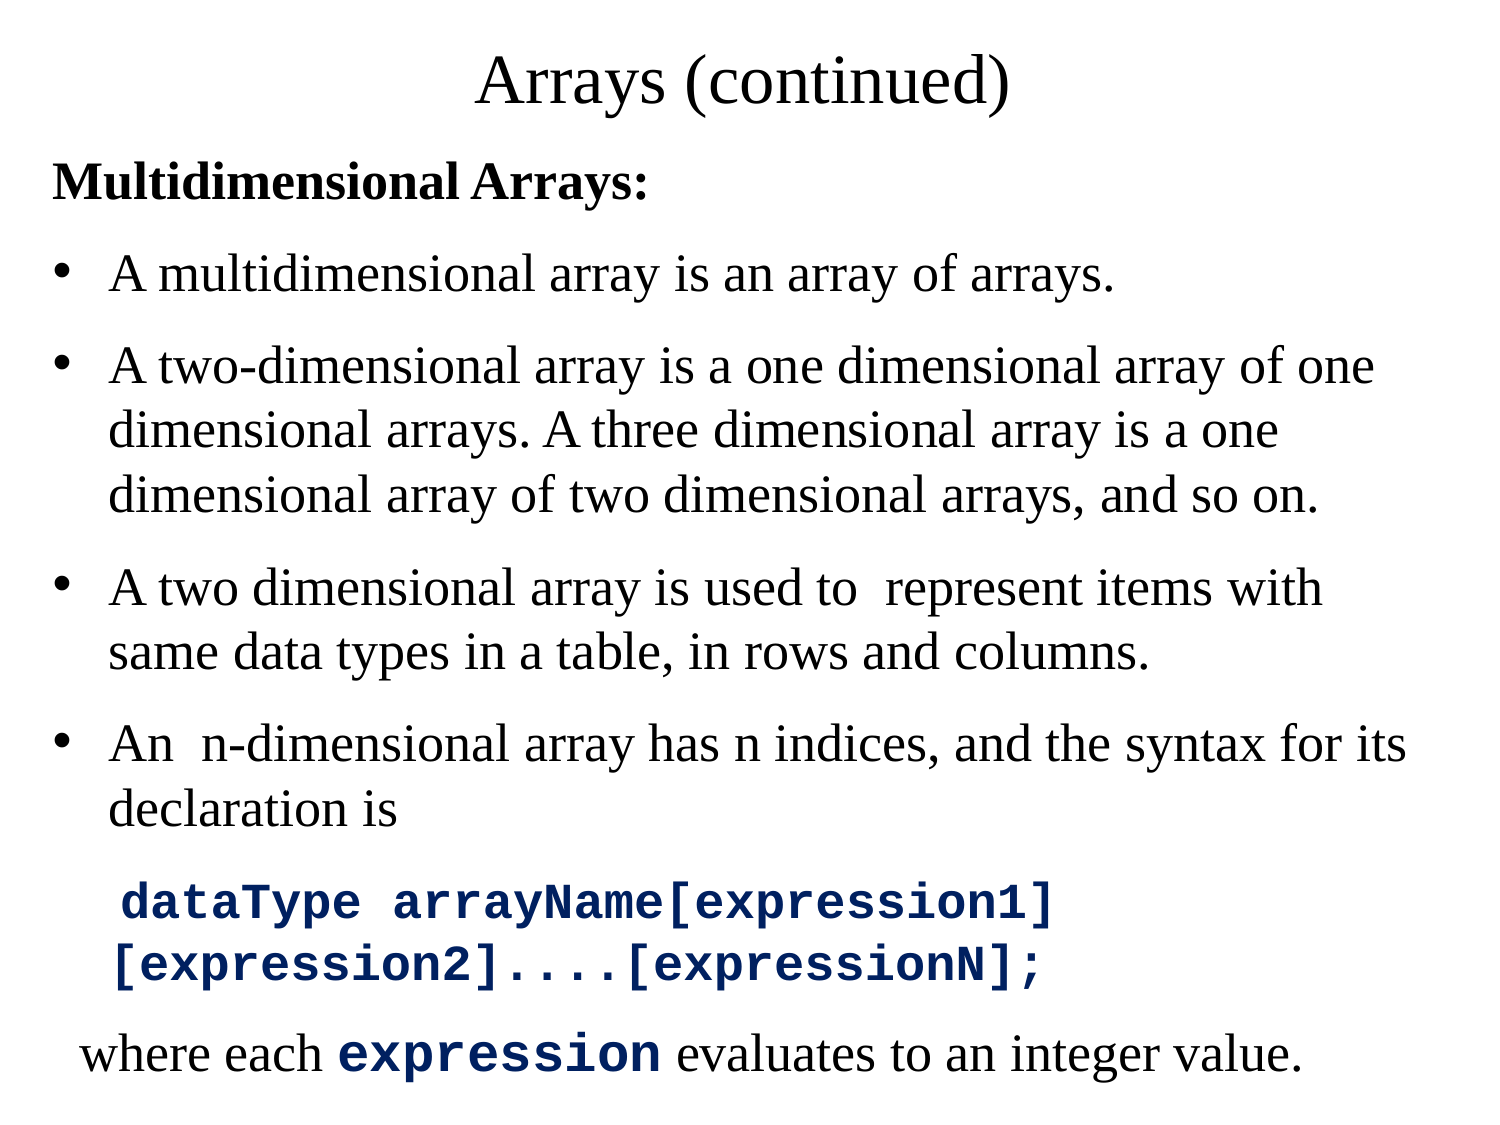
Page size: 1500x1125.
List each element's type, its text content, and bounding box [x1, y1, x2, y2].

title Arrays (continued) [75, 24, 1413, 125]
list Multidimensional Arrays: A multidimensional array is an array of arrays. A two-dimensional array is a one dimensional array of one dimensional arrays. A three dimensional array is a one dimensional array of two dimensional arrays, and so on. A two dimensional array is used to represent items with same data types in a table, in rows and columns. An n-dimensional array has n indices, and the syntax for its declaration is dataType arrayName[expression1] [expression2]....[expressionN]; where each expression evaluates to an integer value. [37, 137, 1463, 1100]
